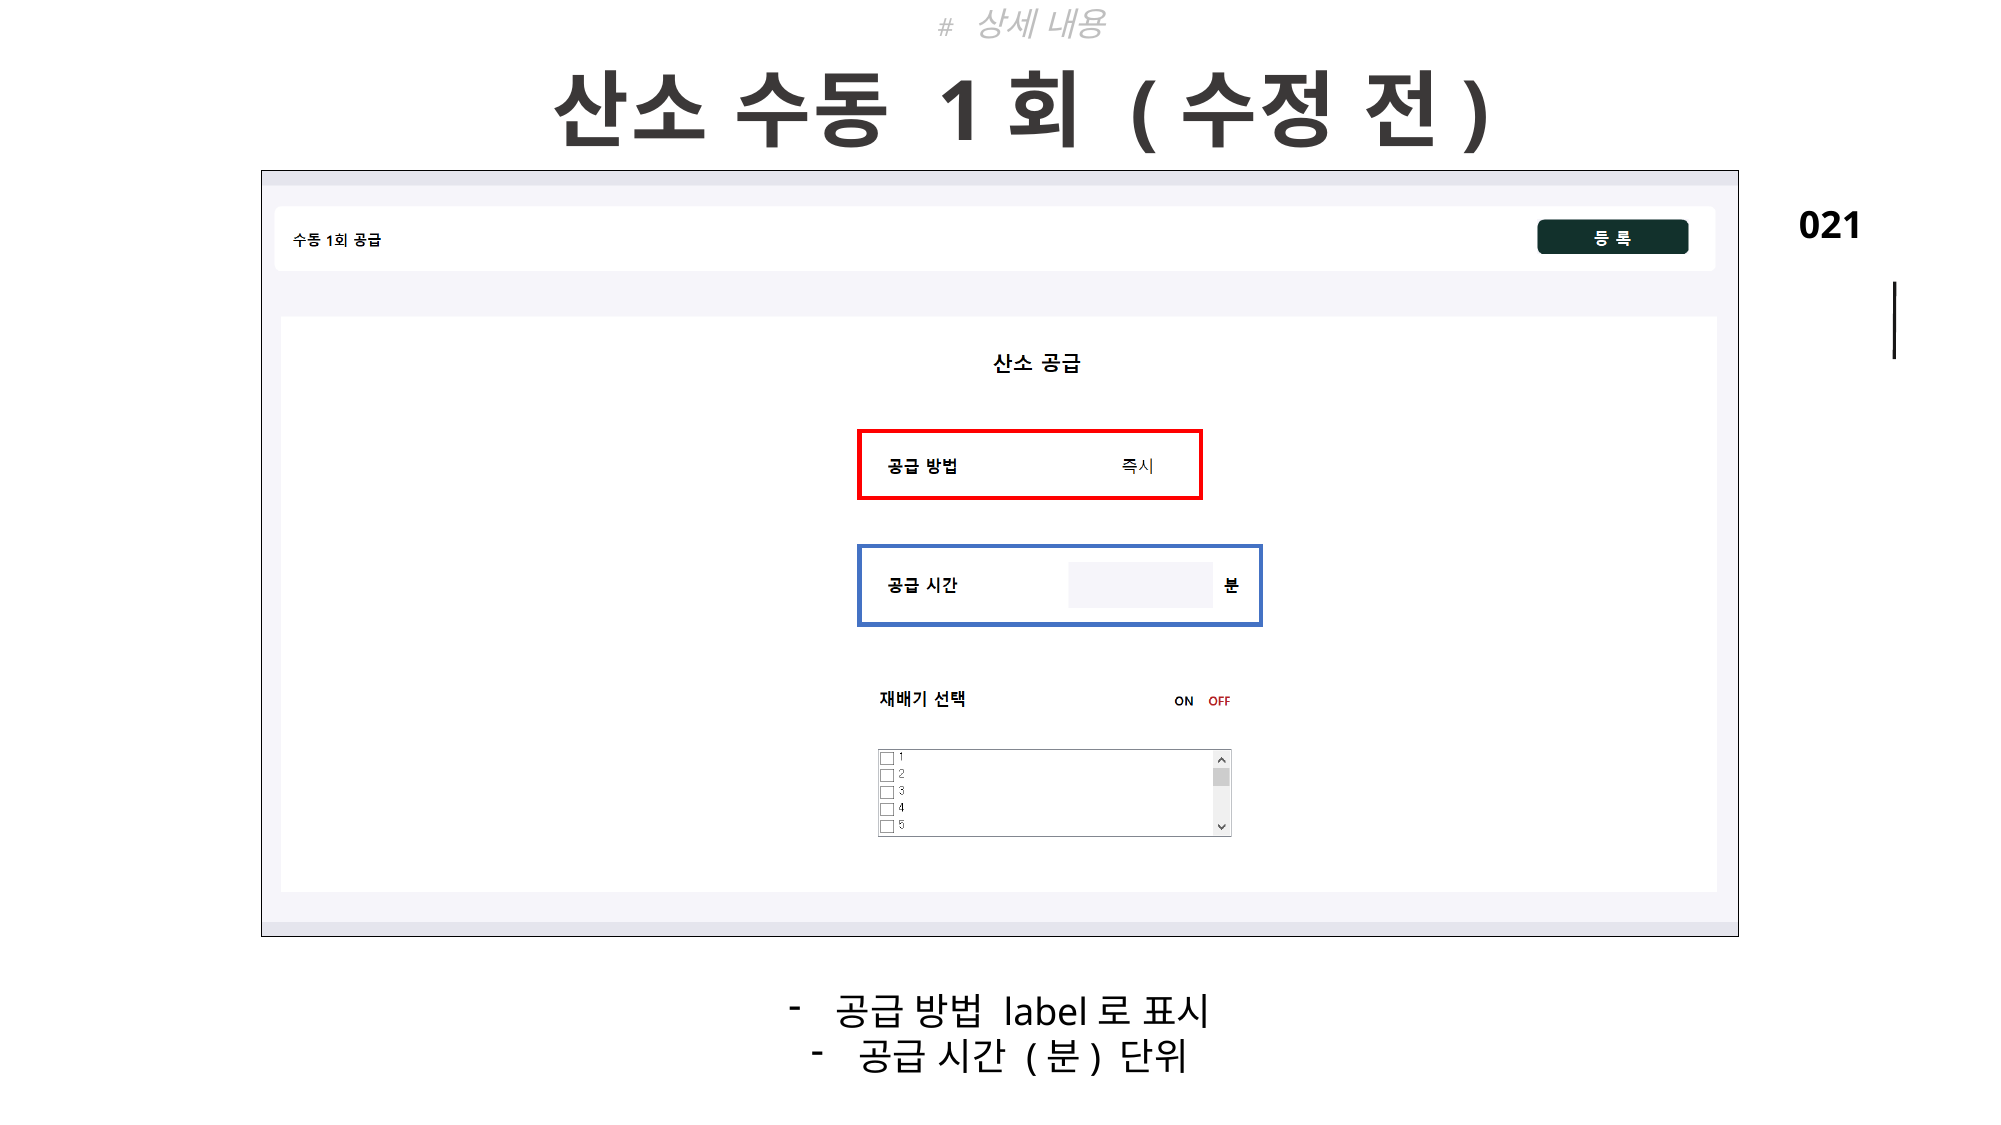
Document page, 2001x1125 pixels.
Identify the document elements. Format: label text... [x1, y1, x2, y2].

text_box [261, 170, 1739, 937]
text_box 공급 방법 label로 표시 공급 시간 (분) 단위 [773, 980, 1227, 1086]
text_box 산소 수동 1회 (수정 전) [370, 61, 1672, 170]
text_box # 상세 내용 [696, 0, 1346, 62]
